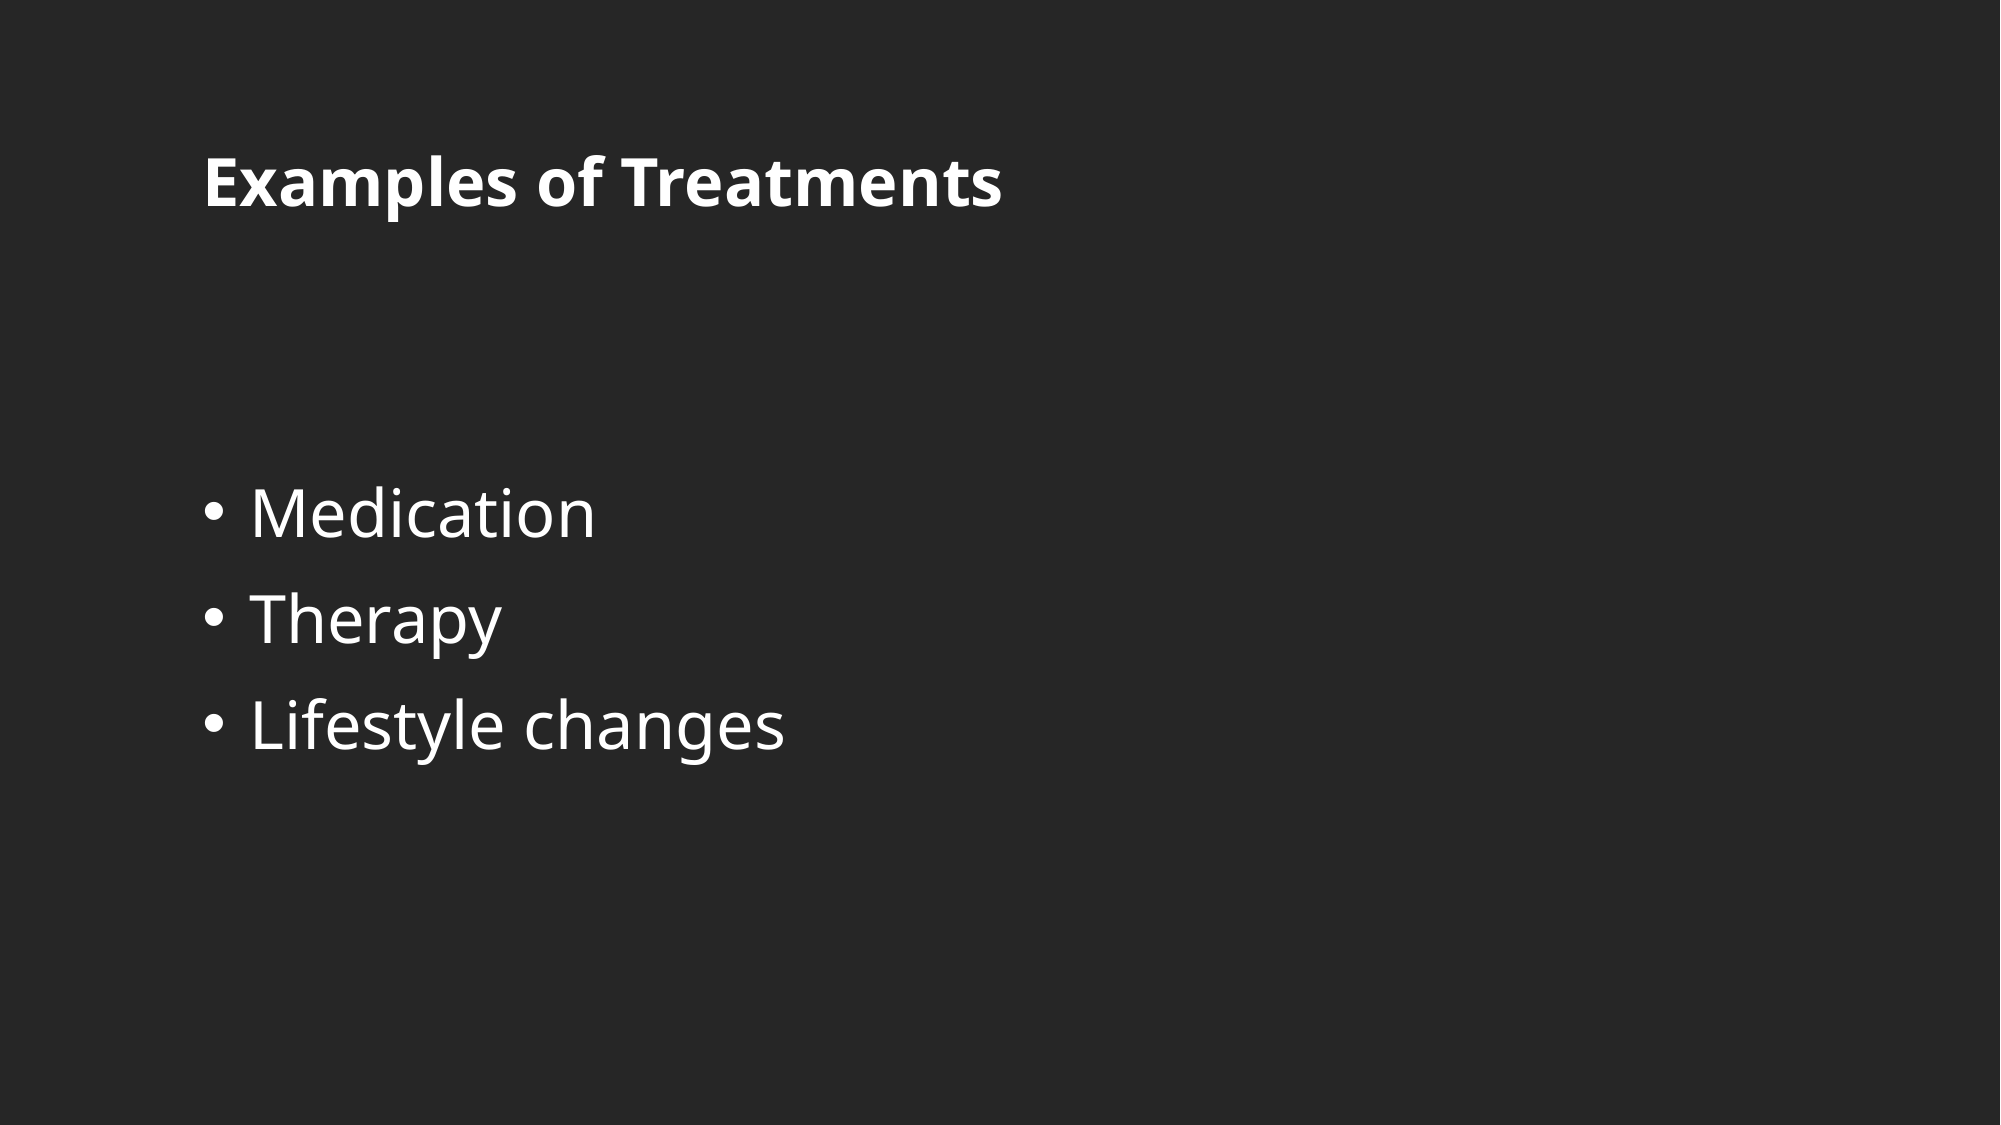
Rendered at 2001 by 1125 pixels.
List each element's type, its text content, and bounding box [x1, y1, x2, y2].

title Examples of Treatments [187, 99, 1813, 260]
list Medication Therapy Lifestyle changes [187, 283, 1813, 950]
